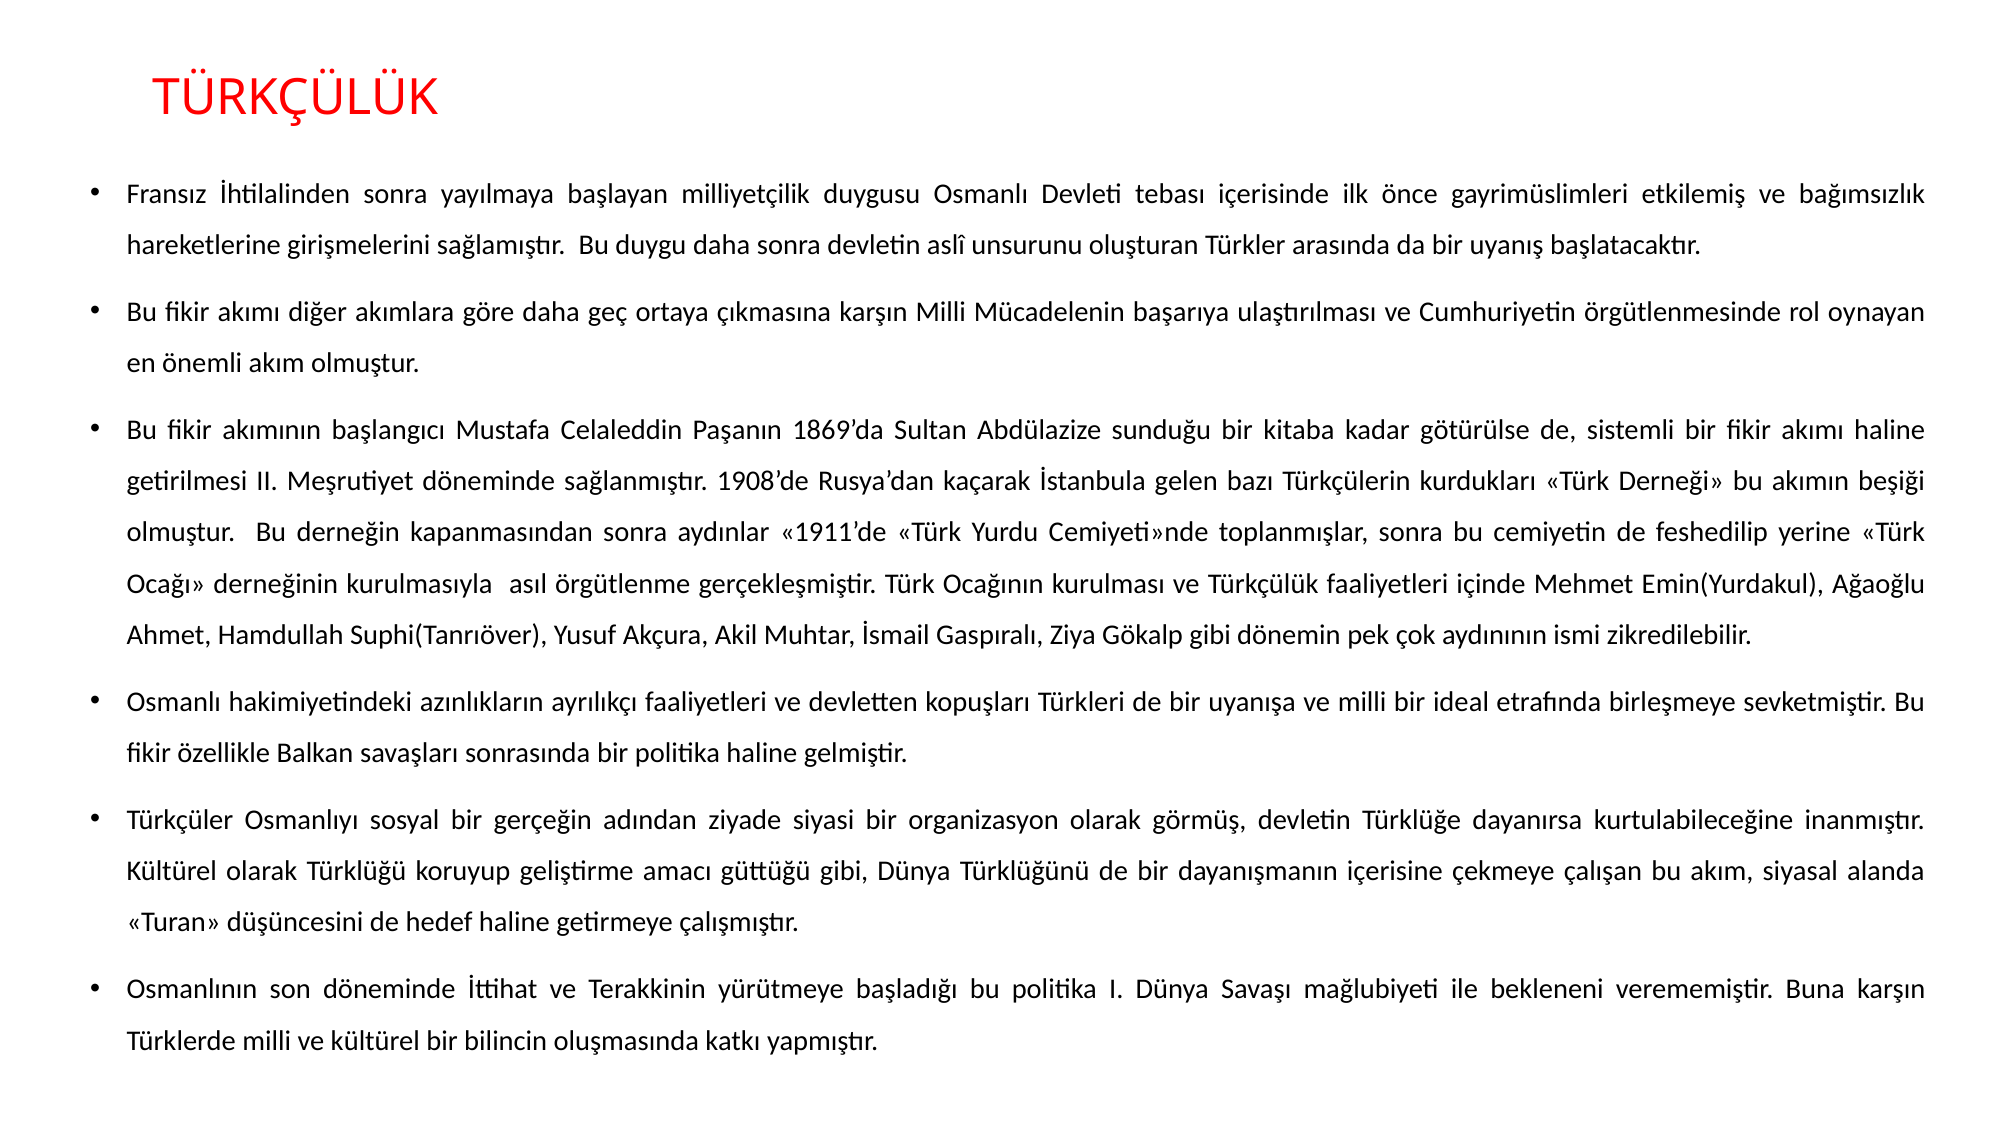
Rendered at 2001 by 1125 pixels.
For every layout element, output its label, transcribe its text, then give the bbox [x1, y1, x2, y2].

title TÜRKÇÜLÜK [137, 59, 1863, 137]
list Fransız İhtilalinden sonra yayılmaya başlayan milliyetçilik duygusu Osmanlı Devleti tebası içerisinde ilk önce gayrimüslimleri etkilemiş ve bağımsızlık hareketlerine girişmelerini sağlamıştır. Bu duygu daha sonra devletin aslî unsurunu oluşturan Türkler arasında da bir uyanış başlatacaktır. Bu fikir akımı diğer akımlara göre daha geç ortaya çıkmasına karşın Milli Mücadelenin başarıya ulaştırılması ve Cumhuriyetin örgütlenmesinde rol oynayan en önemli akım olmuştur. Bu fikir akımının başlangıcı Mustafa Celaleddin Paşanın 1869’da Sultan Abdülazize sunduğu bir kitaba kadar götürülse de, sistemli bir fikir akımı haline getirilmesi II. Meşrutiyet döneminde sağlanmıştır. 1908’de Rusya’dan kaçarak İstanbula gelen bazı Türkçülerin kurdukları «Türk Derneği» bu akımın beşiği olmuştur. Bu derneğin kapanmasından sonra aydınlar «1911’de «Türk Yurdu Cemiyeti»nde toplanmışlar, sonra bu cemiyetin de feshedilip yerine «Türk Ocağı» derneğinin kurulmasıyla asıl örgütlenme gerçekleşmiştir. Türk Ocağının kurulması ve Türkçülük faaliyetleri içinde Mehmet Emin(Yurdakul), Ağaoğlu Ahmet, Hamdullah Suphi(Tanrıöver), Yusuf Akçura, Akil Muhtar, İsmail Gaspıralı, Ziya Gökalp gibi dönemin pek çok aydınının ismi zikredilebilir. Osmanlı hakimiyetindeki azınlıkların ayrılıkçı faaliyetleri ve devletten kopuşları Türkleri de bir uyanışa ve milli bir ideal etrafında birleşmeye sevketmiştir. Bu fikir özellikle Balkan savaşları sonrasında bir politika haline gelmiştir. Türkçüler Osmanlıyı sosyal bir gerçeğin adından ziyade siyasi bir organizasyon olarak görmüş, devletin Türklüğe dayanırsa kurtulabileceğine inanmıştır. Kültürel olarak Türklüğü koruyup geliştirme amacı güttüğü gibi, Dünya Türklüğünü de bir dayanışmanın içerisine çekmeye çalışan bu akım, siyasal alanda «Turan» düşüncesini de hedef haline getirmeye çalışmıştır. Osmanlının son döneminde İttihat ve Terakkinin yürütmeye başladığı bu politika I. Dünya Savaşı mağlubiyeti ile bekleneni verememiştir. Buna karşın Türklerde milli ve kültürel bir bilincin oluşmasında katkı yapmıştır. [75, 149, 1944, 1085]
